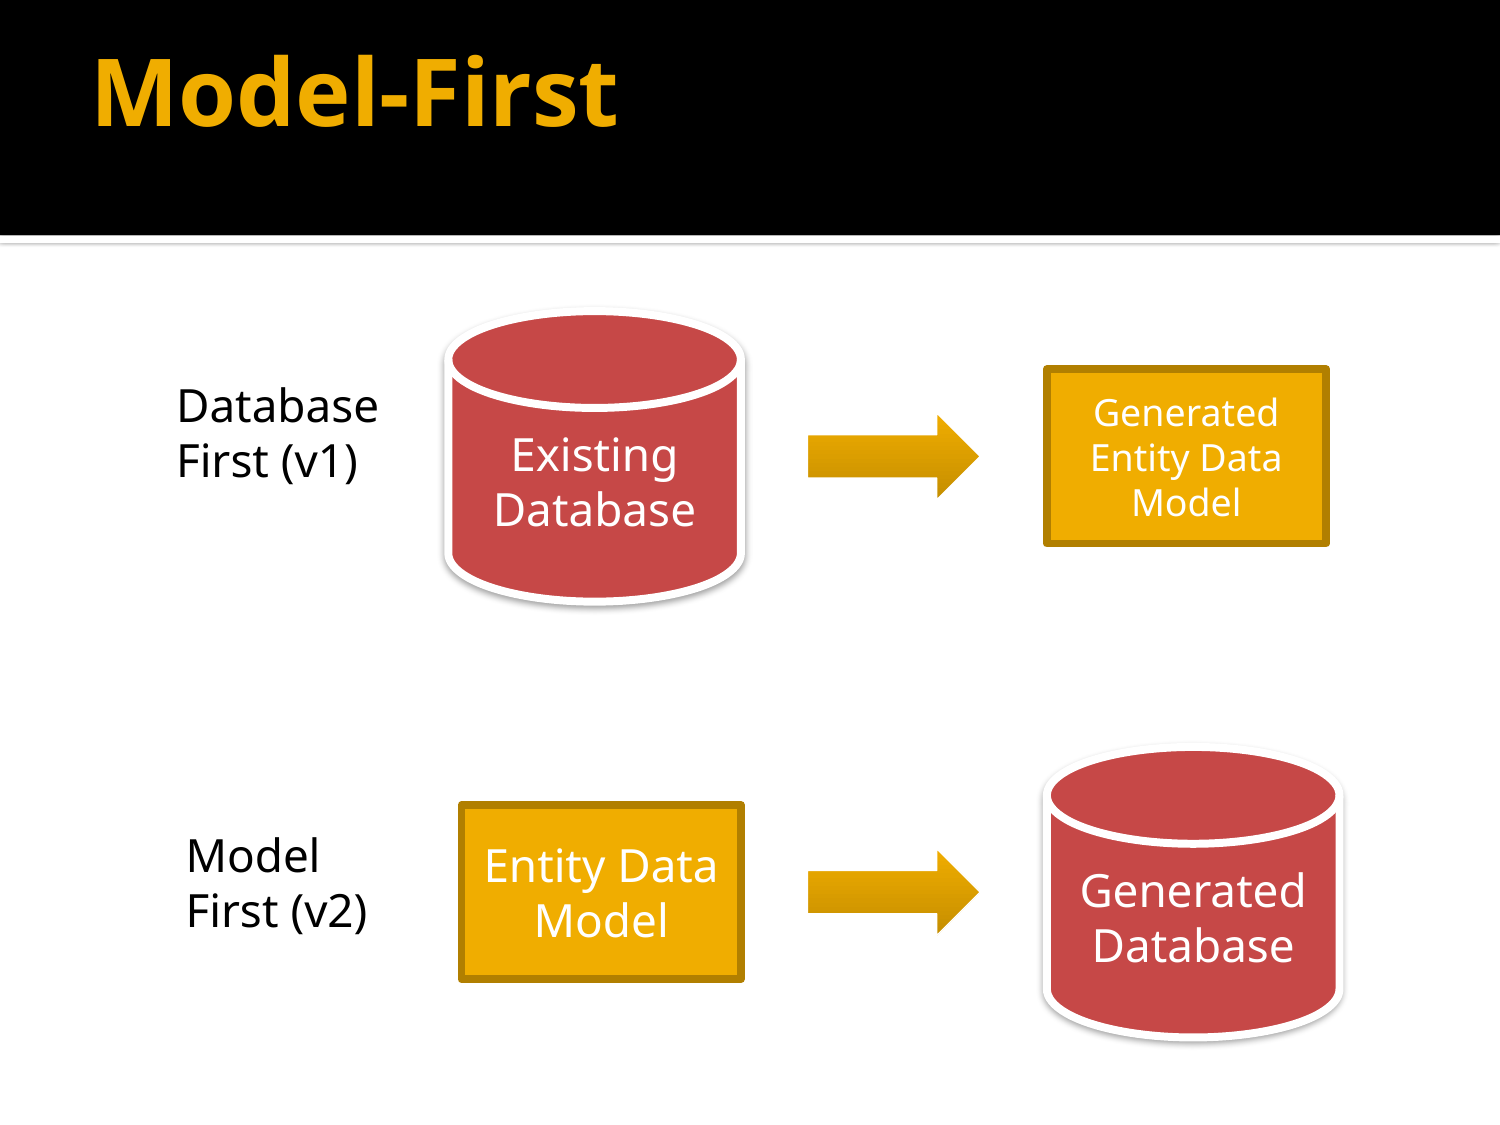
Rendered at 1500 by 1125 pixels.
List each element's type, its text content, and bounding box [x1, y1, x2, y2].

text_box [160, 311, 1340, 1038]
title Model-First [75, 24, 1425, 231]
